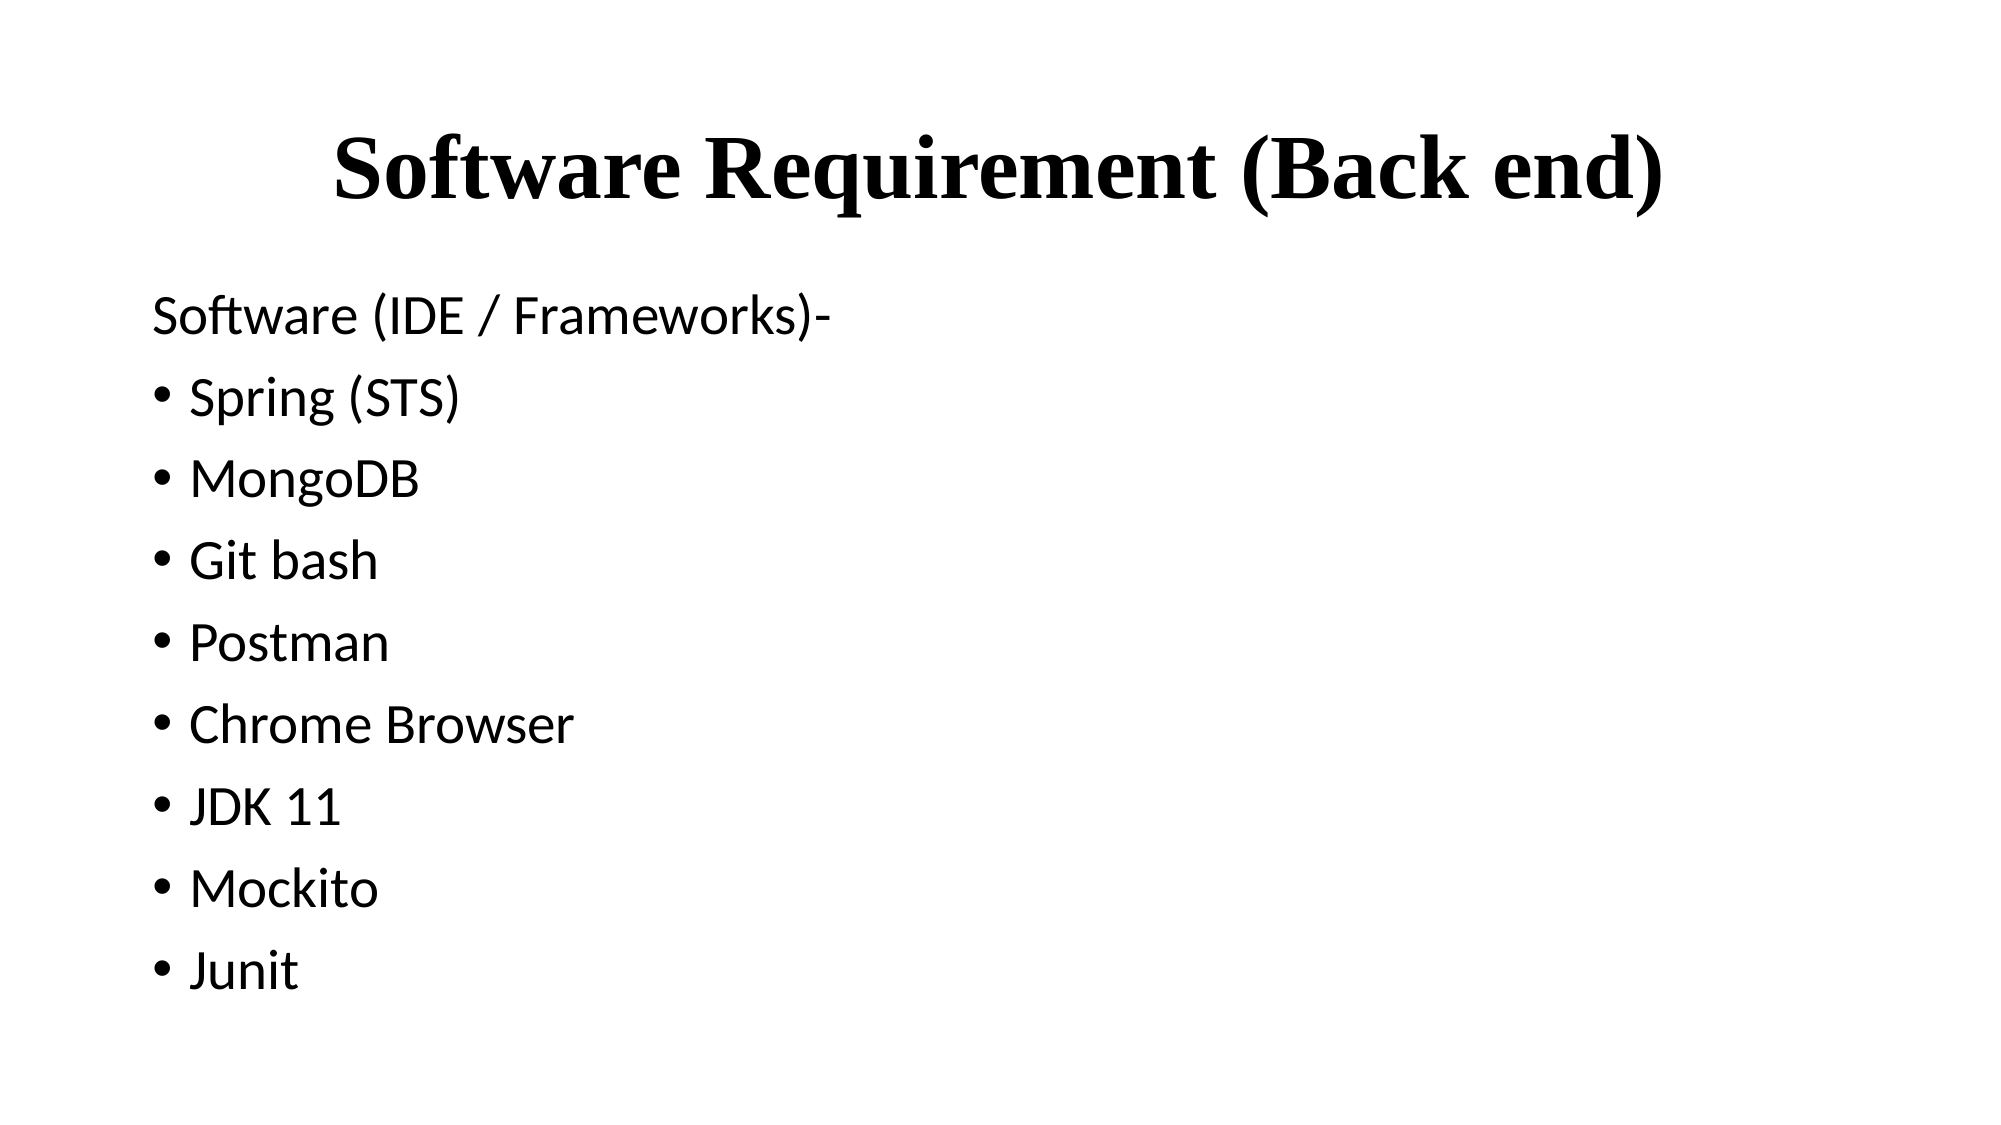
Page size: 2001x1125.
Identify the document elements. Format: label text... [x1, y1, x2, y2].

title Software Requirement (Back end) [137, 59, 1863, 277]
list Software (IDE / Frameworks)- Spring (STS) MongoDB Git bash Postman Chrome Browser JDK 11 Mockito Junit [137, 277, 1863, 1014]
